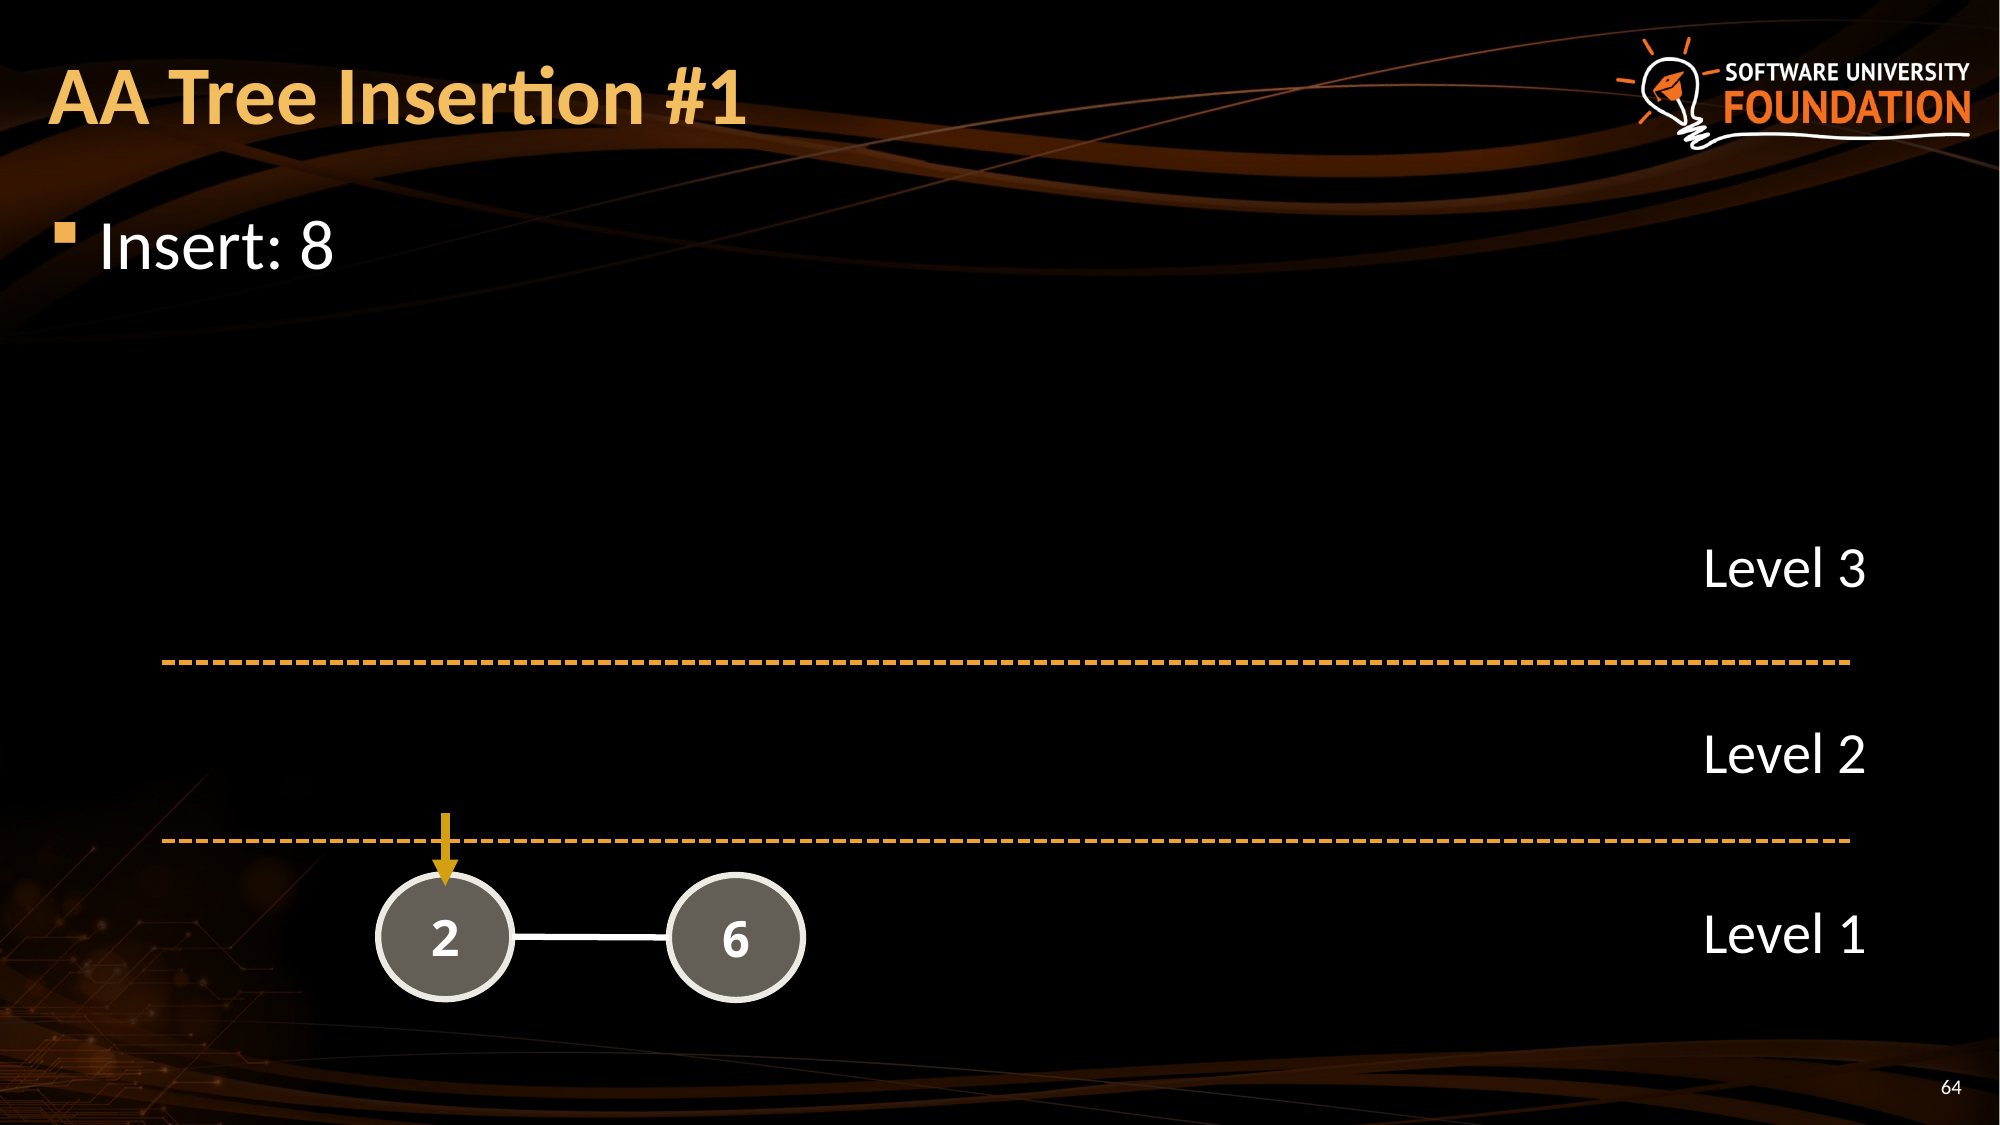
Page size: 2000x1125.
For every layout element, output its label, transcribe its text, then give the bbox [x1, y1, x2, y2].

text_box Level 1 [1688, 887, 1883, 973]
text_box 2 [378, 874, 513, 1000]
title AA Tree Insertion #1 [30, 6, 1602, 189]
text_box Level 2 [1688, 708, 1883, 793]
text_box 6 [669, 874, 804, 1000]
picture [0, 0, 2000, 1125]
text_box Level 3 [1688, 522, 1883, 607]
list Insert: 8 [31, 188, 1968, 1103]
